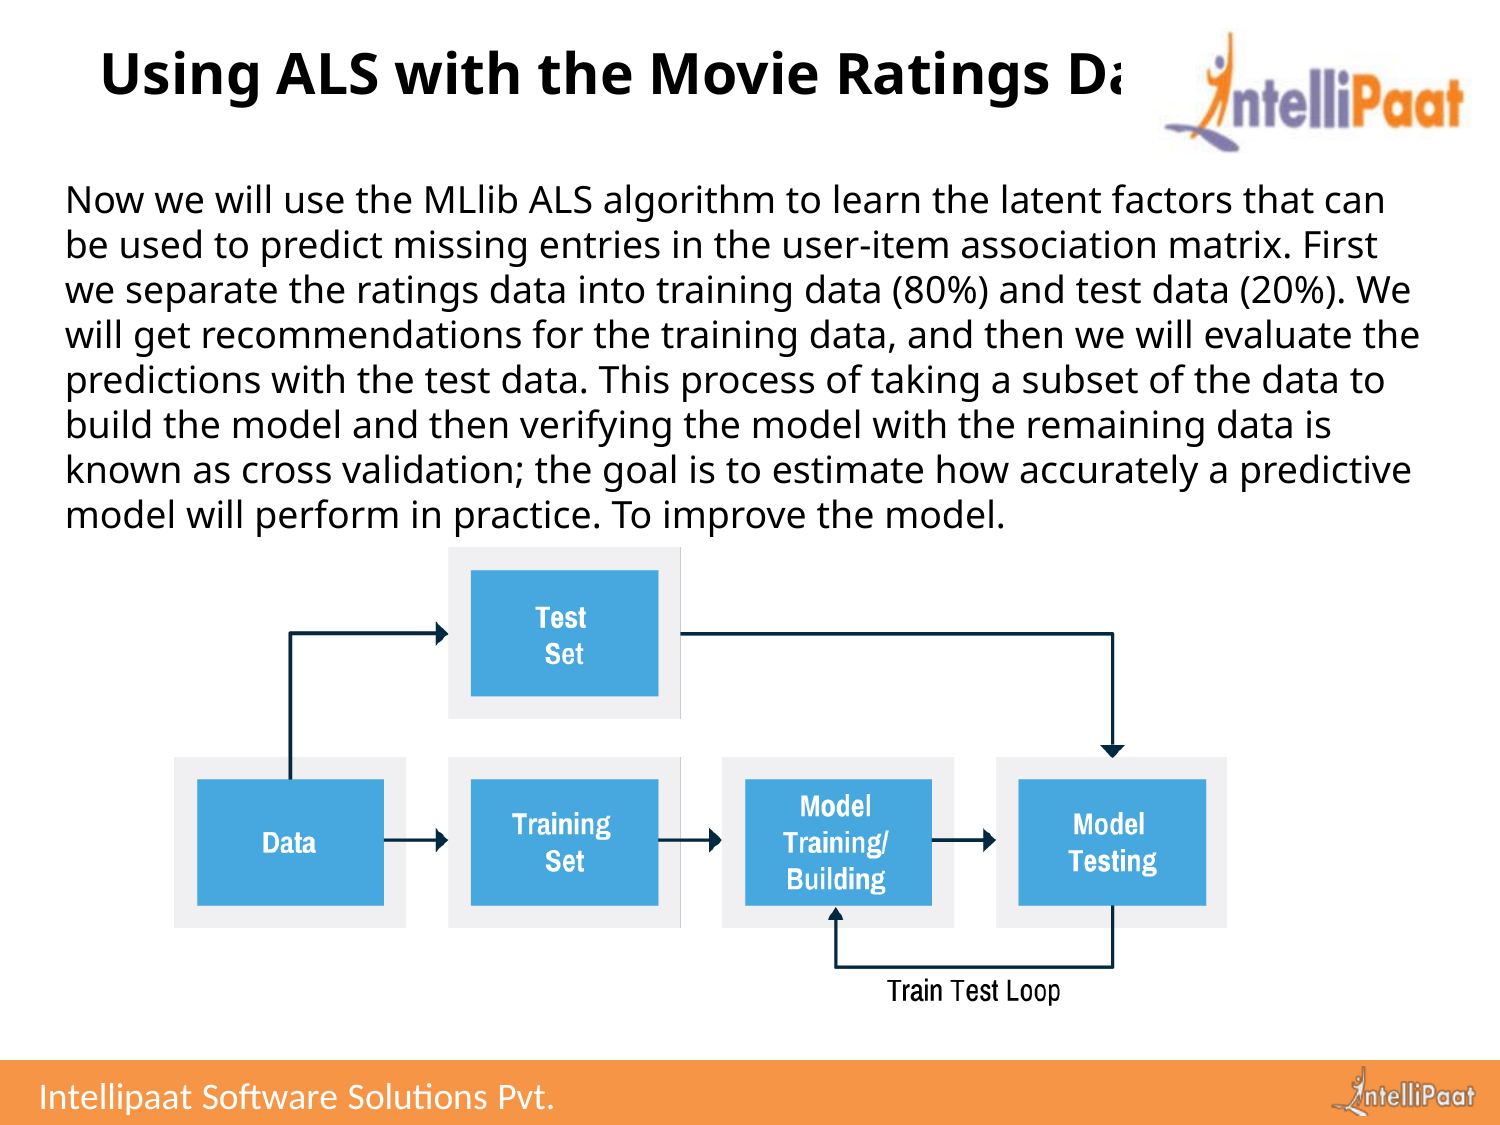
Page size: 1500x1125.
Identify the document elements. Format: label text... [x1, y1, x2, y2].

picture [174, 547, 1228, 1009]
title Using ALS with the Movie Ratings Data [99, 37, 1438, 168]
picture [1324, 1066, 1493, 1116]
footer Intellipaat Software Solutions Pvt. Ltd. [36, 1072, 620, 1125]
text_box [1121, 28, 1473, 159]
text_box Now we will use the MLlib ALS algorithm to learn the latent factors that can be used to predict missing entries in the user-item association matrix. First we separate the ratings data into training data (80%) and test data (20%). We will get recommendations for the training data, and then we will evaluate the predictions with the test data. This process of taking a subset of the data to build the model and then verifying the model with the remaining data is known as cross validation; the goal is to estimate how accurately a predictive model will perform in practice. To improve the model. [50, 168, 1438, 544]
